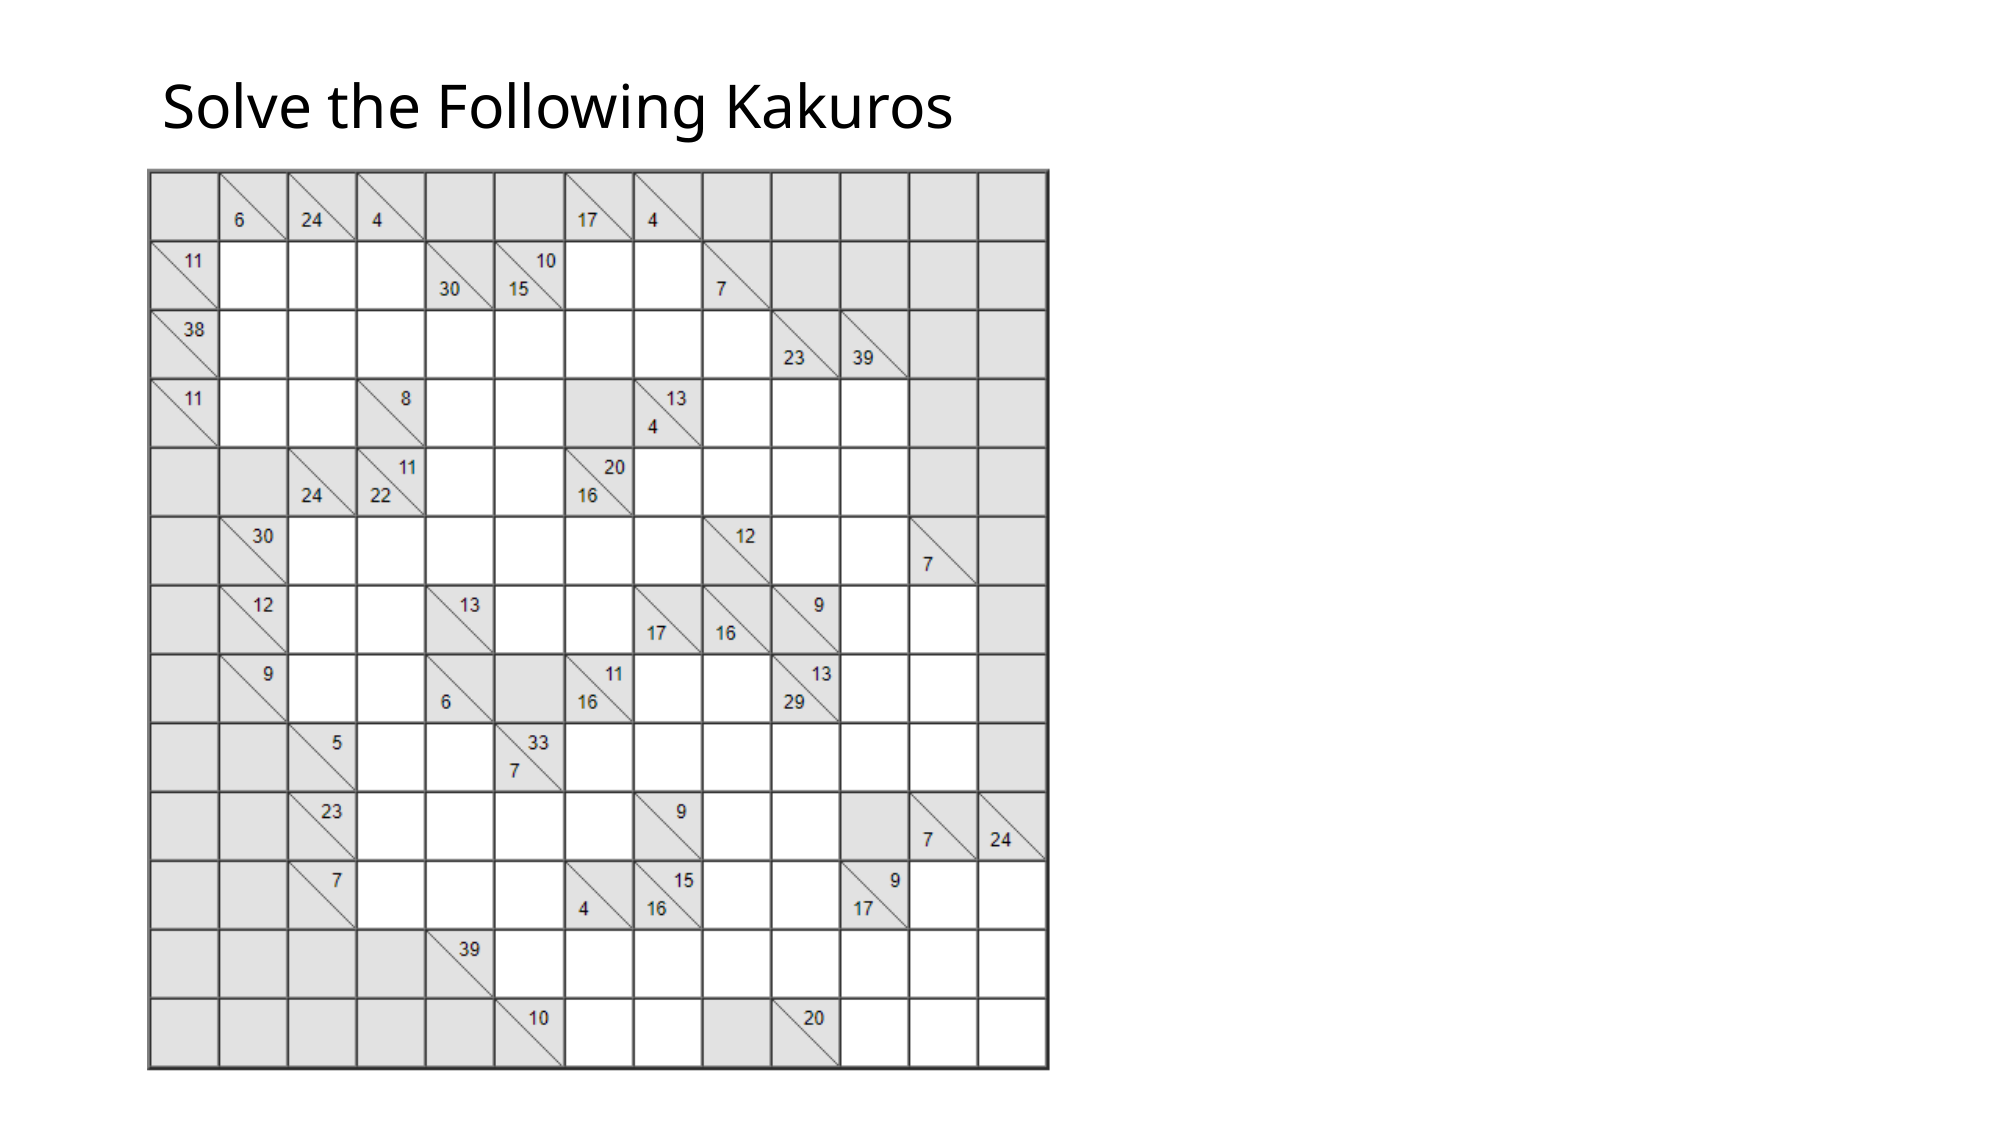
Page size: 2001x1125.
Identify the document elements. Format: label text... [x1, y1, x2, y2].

title Solve the Following Kakuros [147, 68, 1723, 150]
picture [147, 166, 1053, 1072]
